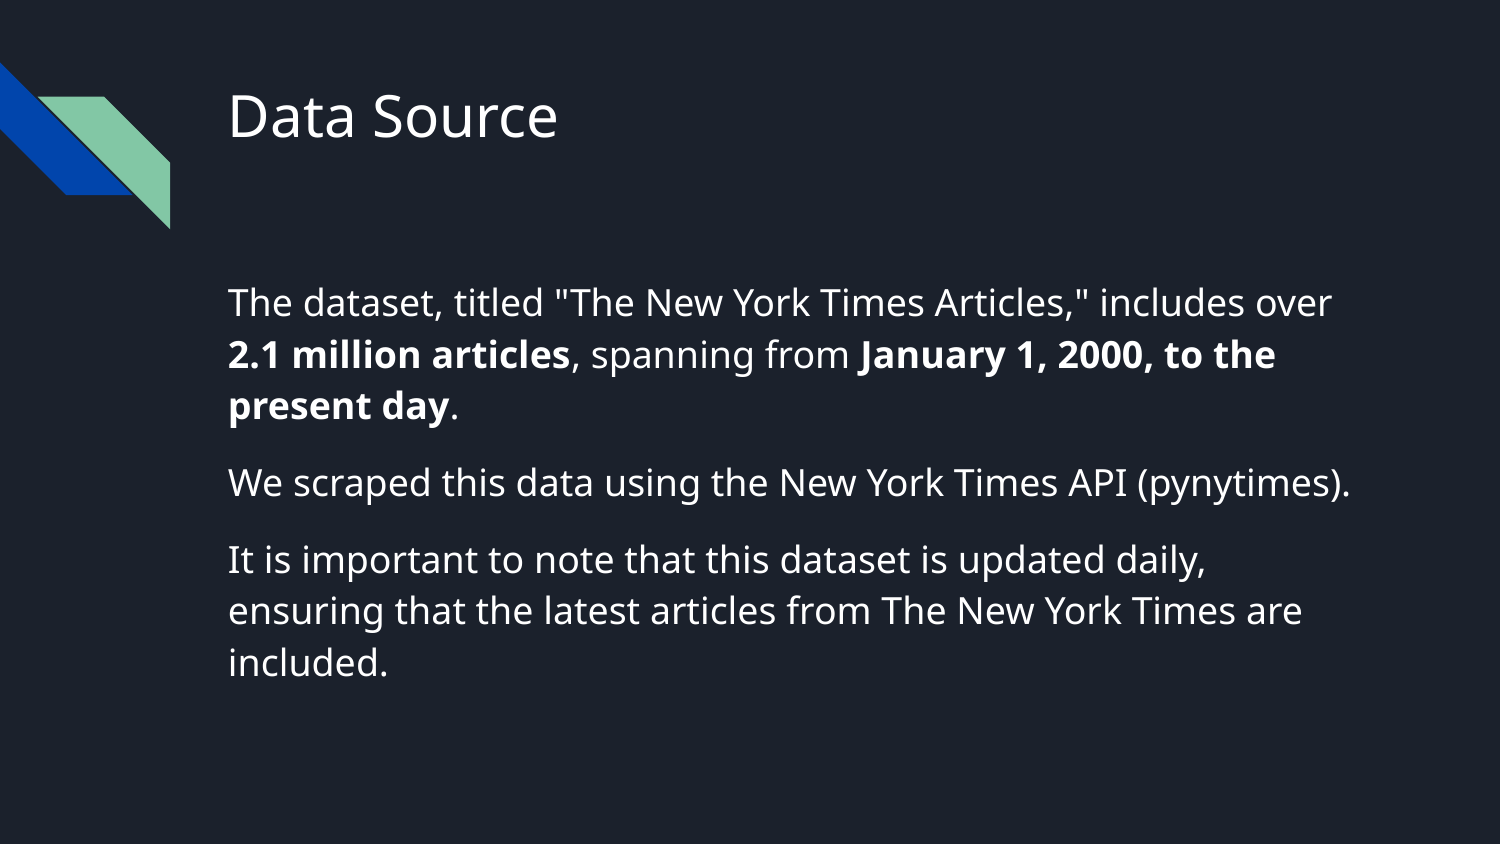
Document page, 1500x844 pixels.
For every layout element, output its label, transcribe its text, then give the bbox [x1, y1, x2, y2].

title Data Source [212, 64, 1368, 215]
list The dataset, titled "The New York Times Articles," includes over 2.1 million articles, spanning from January 1, 2000, to the present day. We scraped this data using the New York Times API (pynytimes). It is important to note that this dataset is updated daily, ensuring that the latest articles from The New York Times are included. [212, 257, 1368, 735]
